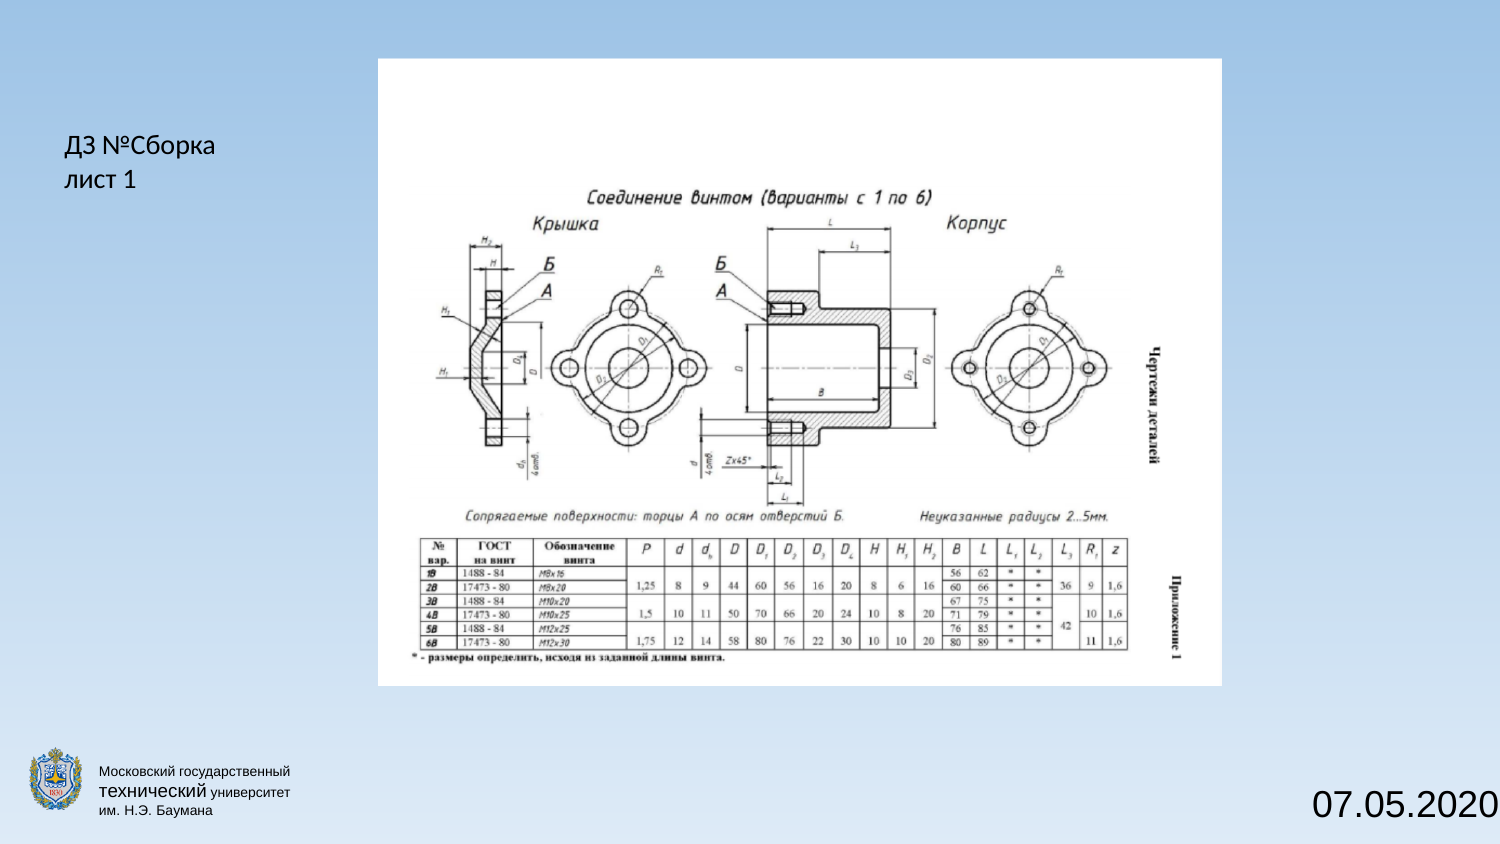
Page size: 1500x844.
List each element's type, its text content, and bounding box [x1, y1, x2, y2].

picture [379, 0, 1222, 795]
text_box ДЗ №Сборка лист 1 [49, 118, 238, 202]
text_box 07.05.2020 [1297, 772, 1500, 832]
picture [29, 747, 82, 810]
